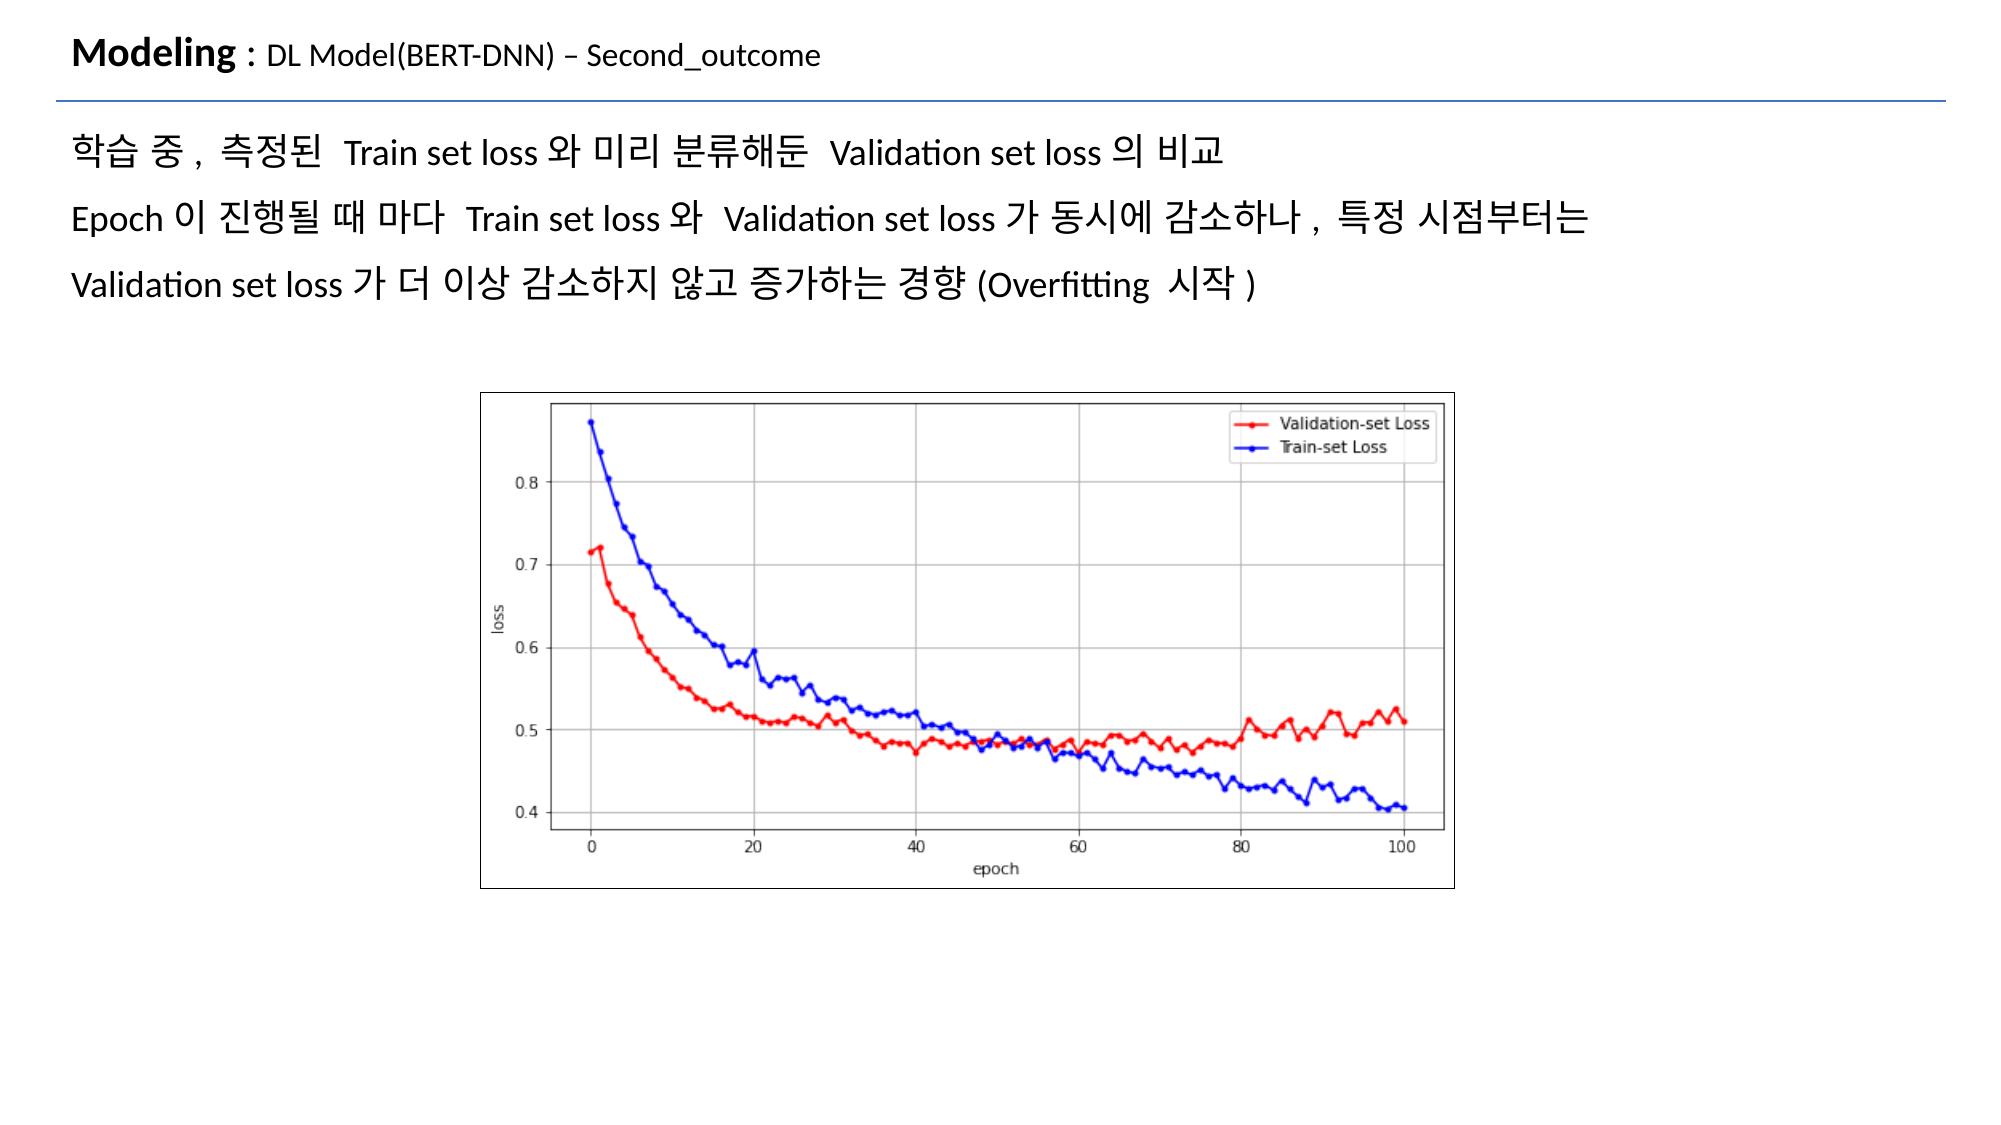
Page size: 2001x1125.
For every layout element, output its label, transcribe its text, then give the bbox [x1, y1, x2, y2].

title Modeling : DL Model(BERT-DNN) – Second_outcome [56, 15, 1945, 91]
picture [480, 392, 1455, 889]
list 학습 중, 측정된 Train set loss와 미리 분류해둔 Validation set loss의 비교 Epoch이 진행될 때 마다 Train set loss와 Validation set loss가 동시에 감소하나, 특정 시점부터는 Validation set loss가 더 이상 감소하지 않고 증가하는 경향(Overfitting 시작) [56, 120, 1945, 330]
